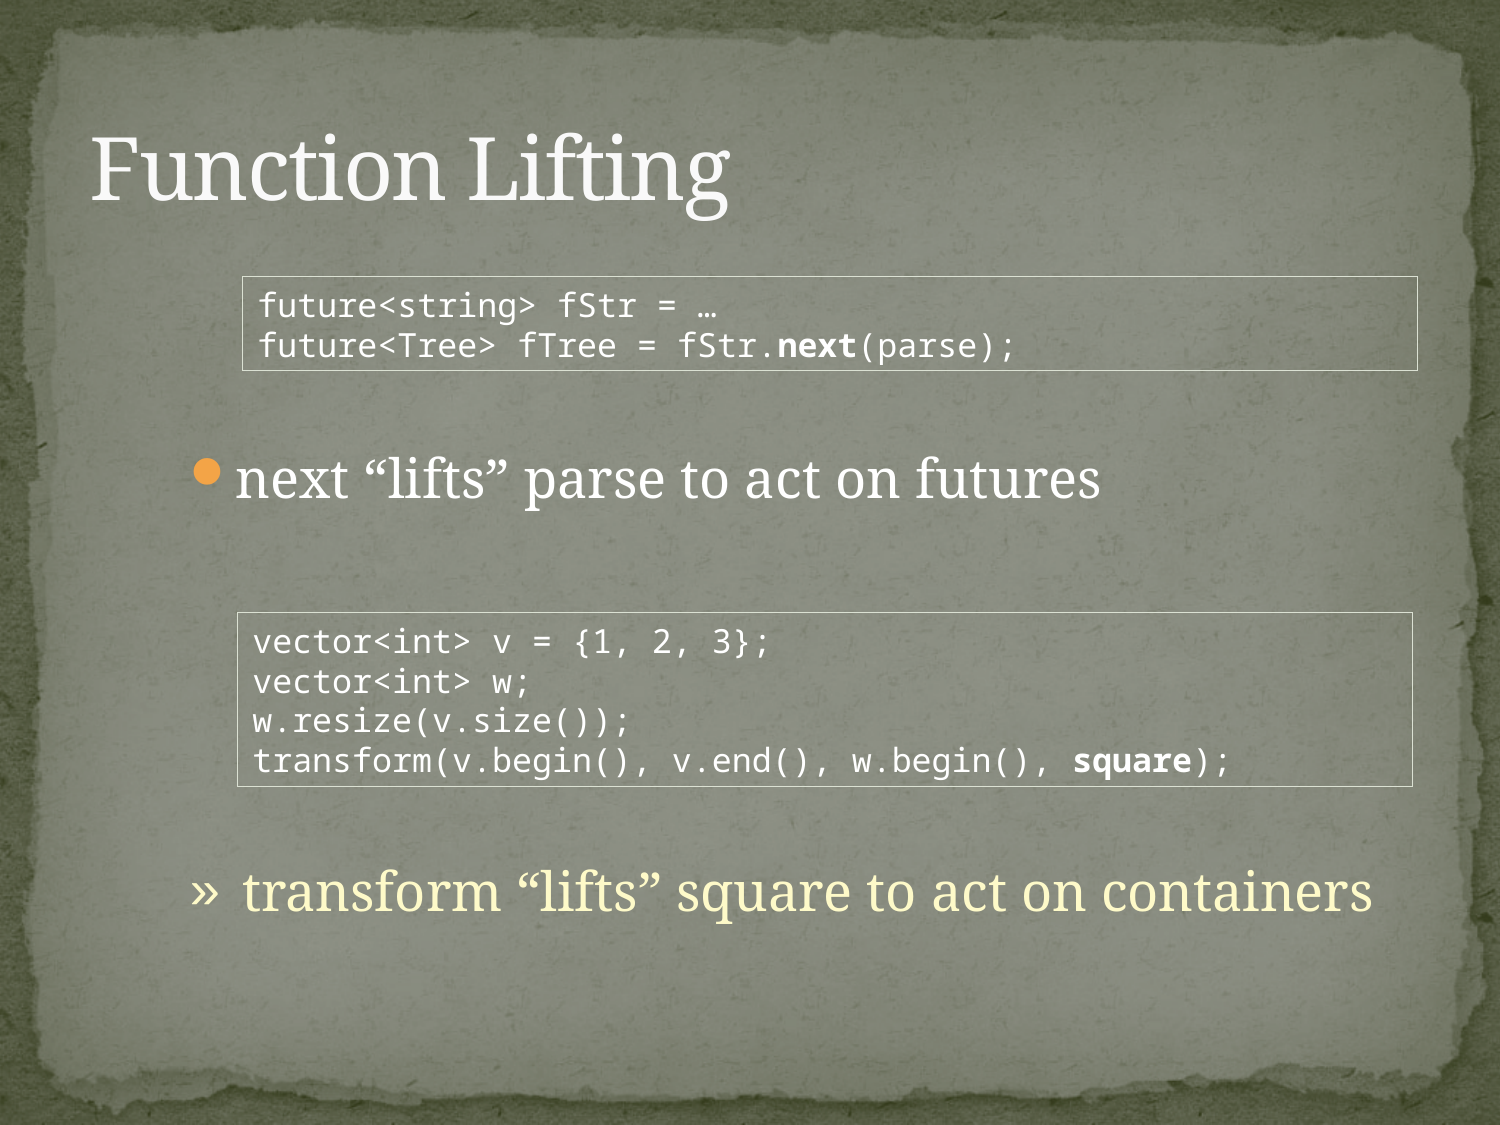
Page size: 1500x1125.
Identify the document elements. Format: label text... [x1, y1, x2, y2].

title Function Lifting [74, 24, 1425, 225]
text_box future<string> fStr = … future<Tree> fTree = fStr.next(parse); [242, 276, 1418, 371]
text_box transform “lifts” square to act on containers [174, 849, 1400, 988]
list next “lifts” parse to act on futures [174, 437, 1400, 575]
text_box vector<int> v = {1, 2, 3}; vector<int> w; w.resize(v.size()); transform(v.begin(), v.end(), w.begin(), square); [237, 612, 1413, 787]
